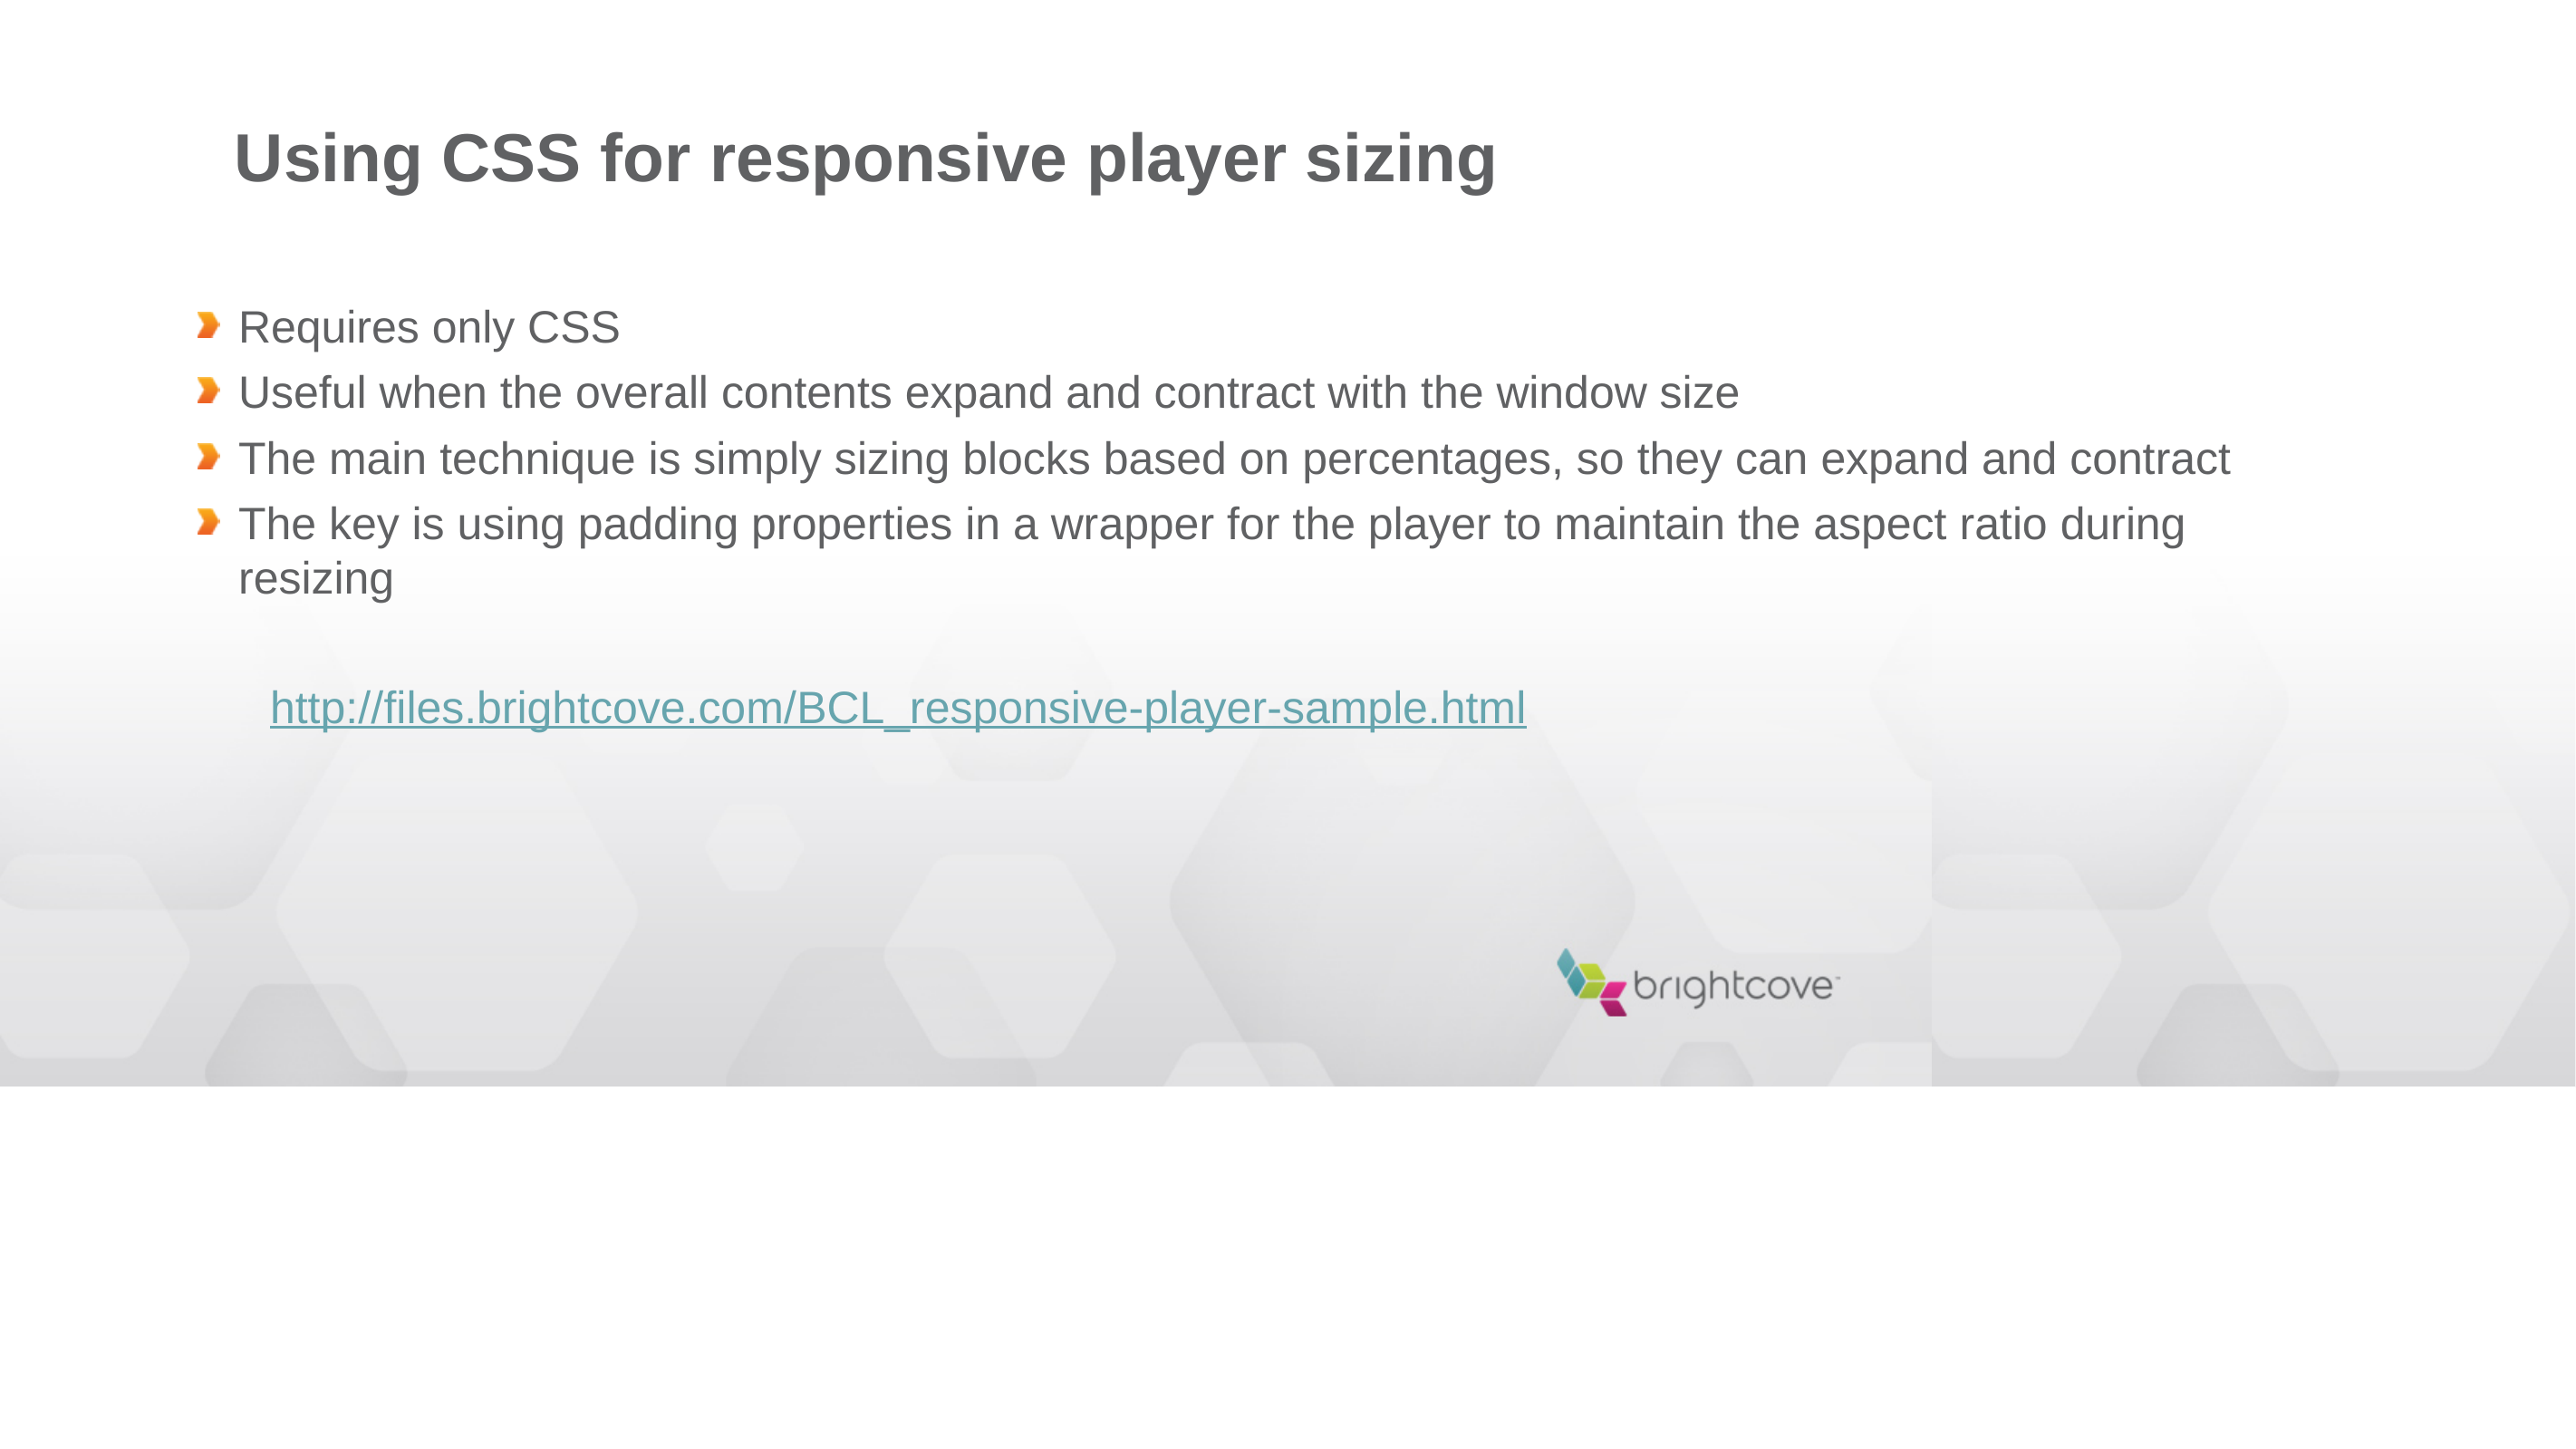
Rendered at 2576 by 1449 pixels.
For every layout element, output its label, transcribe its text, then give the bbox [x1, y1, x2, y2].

title Using CSS for responsive player sizing [211, 46, 2366, 263]
list Requires only CSS Useful when the overall contents expand and contract with the window size The main technique is simply sizing blocks based on percentages, so they can expand and contract The key is using padding properties in a wrapper for the player to maintain the aspect ratio during resizing http://files.brightcove.com/BCL_responsive-player-sample.html [174, 285, 2369, 1209]
picture [0, 0, 2576, 1449]
